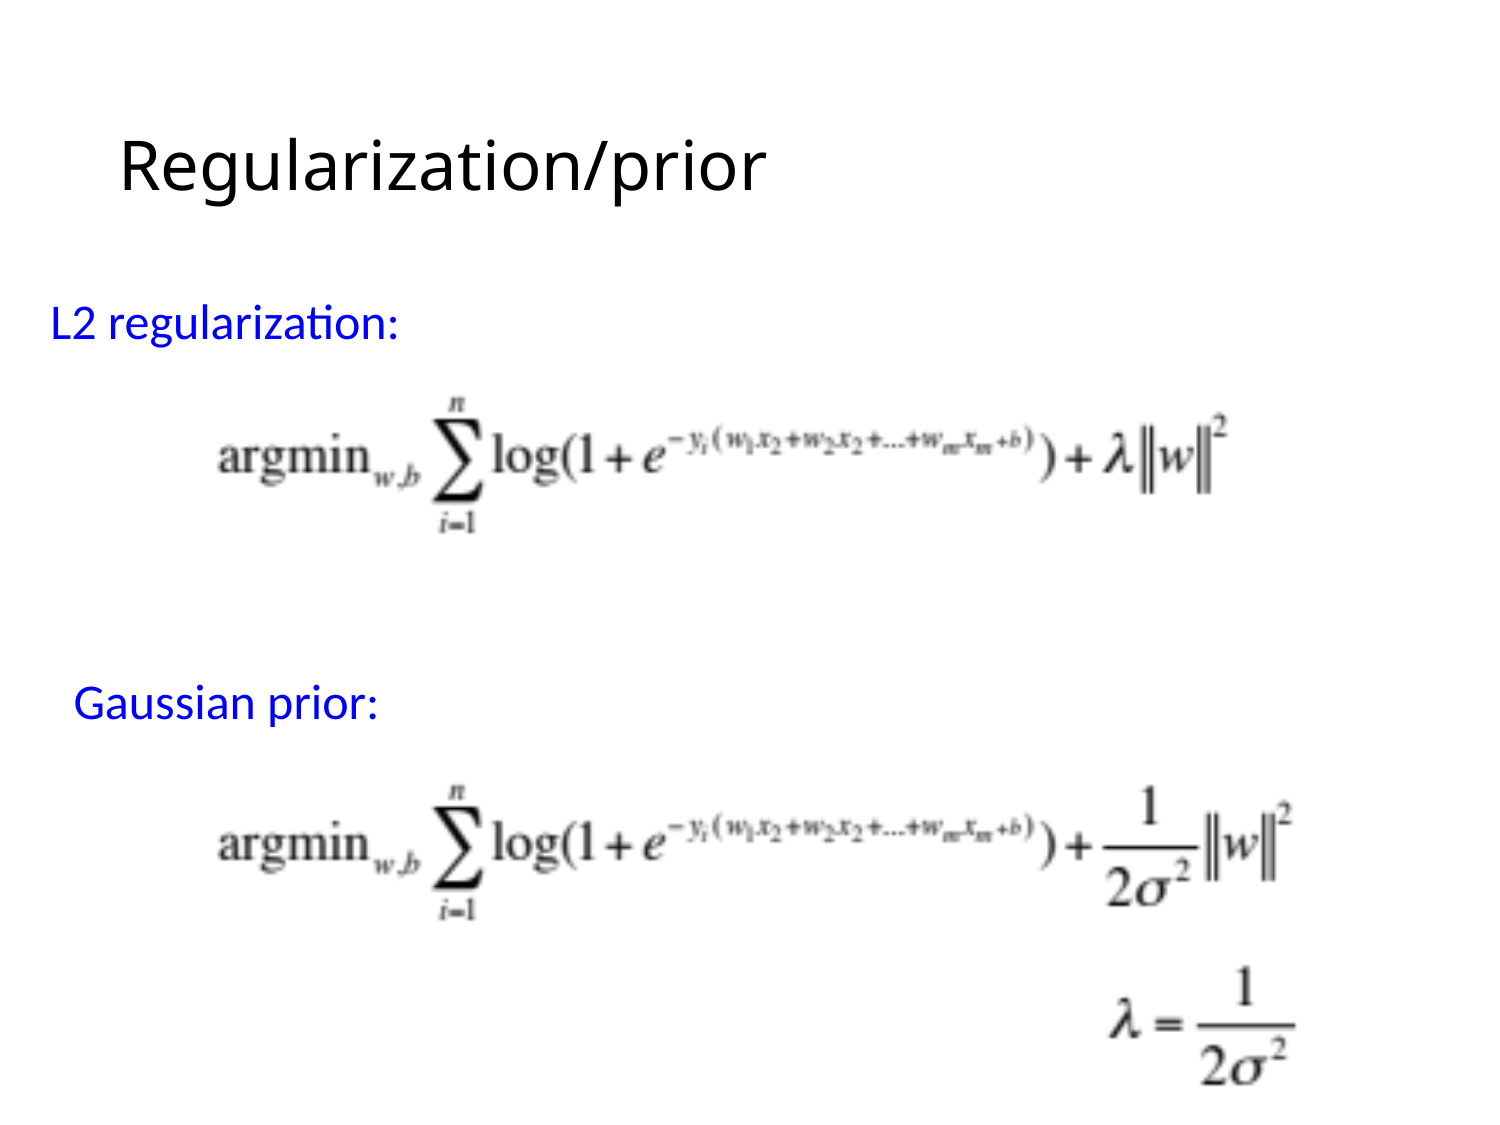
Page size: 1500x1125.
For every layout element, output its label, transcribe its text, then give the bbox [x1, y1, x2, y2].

text_box L2 regularization: [35, 282, 415, 357]
text_box Gaussian prior: [58, 662, 395, 738]
title Regularization/prior [103, 59, 1397, 278]
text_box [212, 374, 1233, 538]
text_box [212, 762, 1300, 925]
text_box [1101, 949, 1300, 1090]
